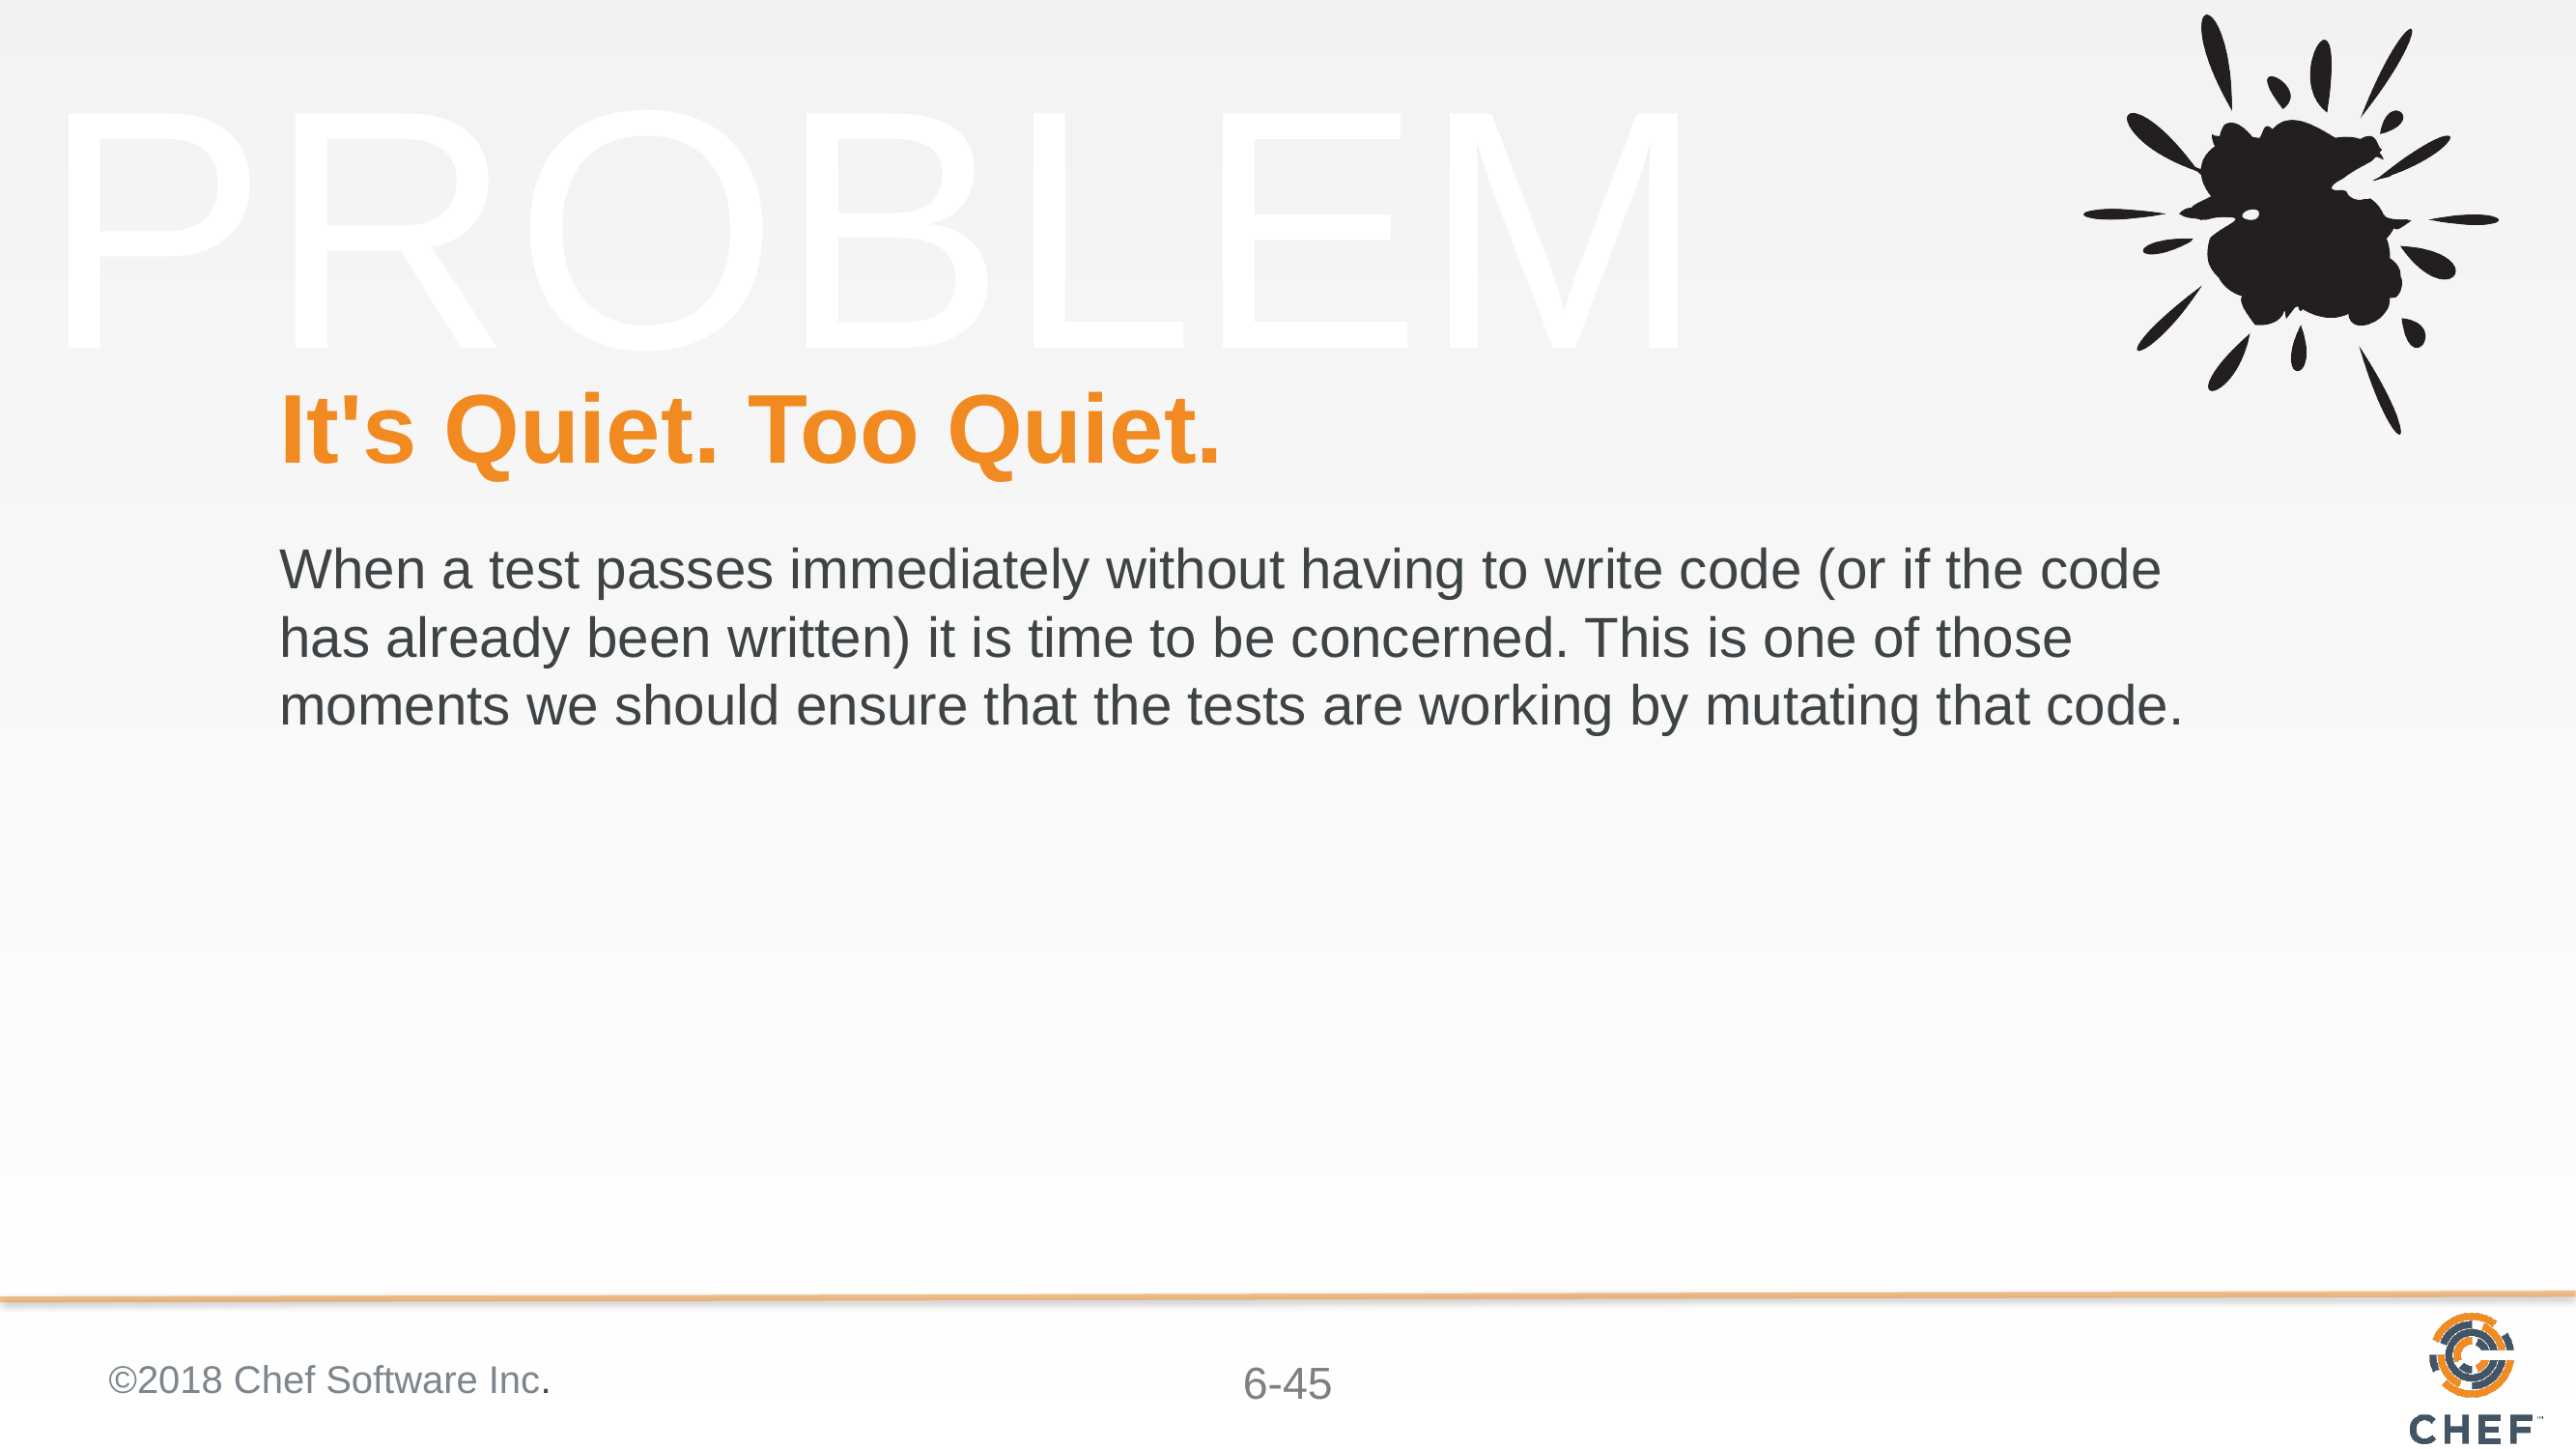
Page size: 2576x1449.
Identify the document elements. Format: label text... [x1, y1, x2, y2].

picture [2083, 14, 2505, 435]
title It's Quiet. Too Quiet. [265, 363, 2217, 499]
picture [2399, 1297, 2551, 1449]
subtitle When a test passes immediately without having to write code (or if the code has already been written) it is time to be concerned. This is one of those moments we should ensure that the tests are working by mutating that code. [265, 518, 2217, 1049]
